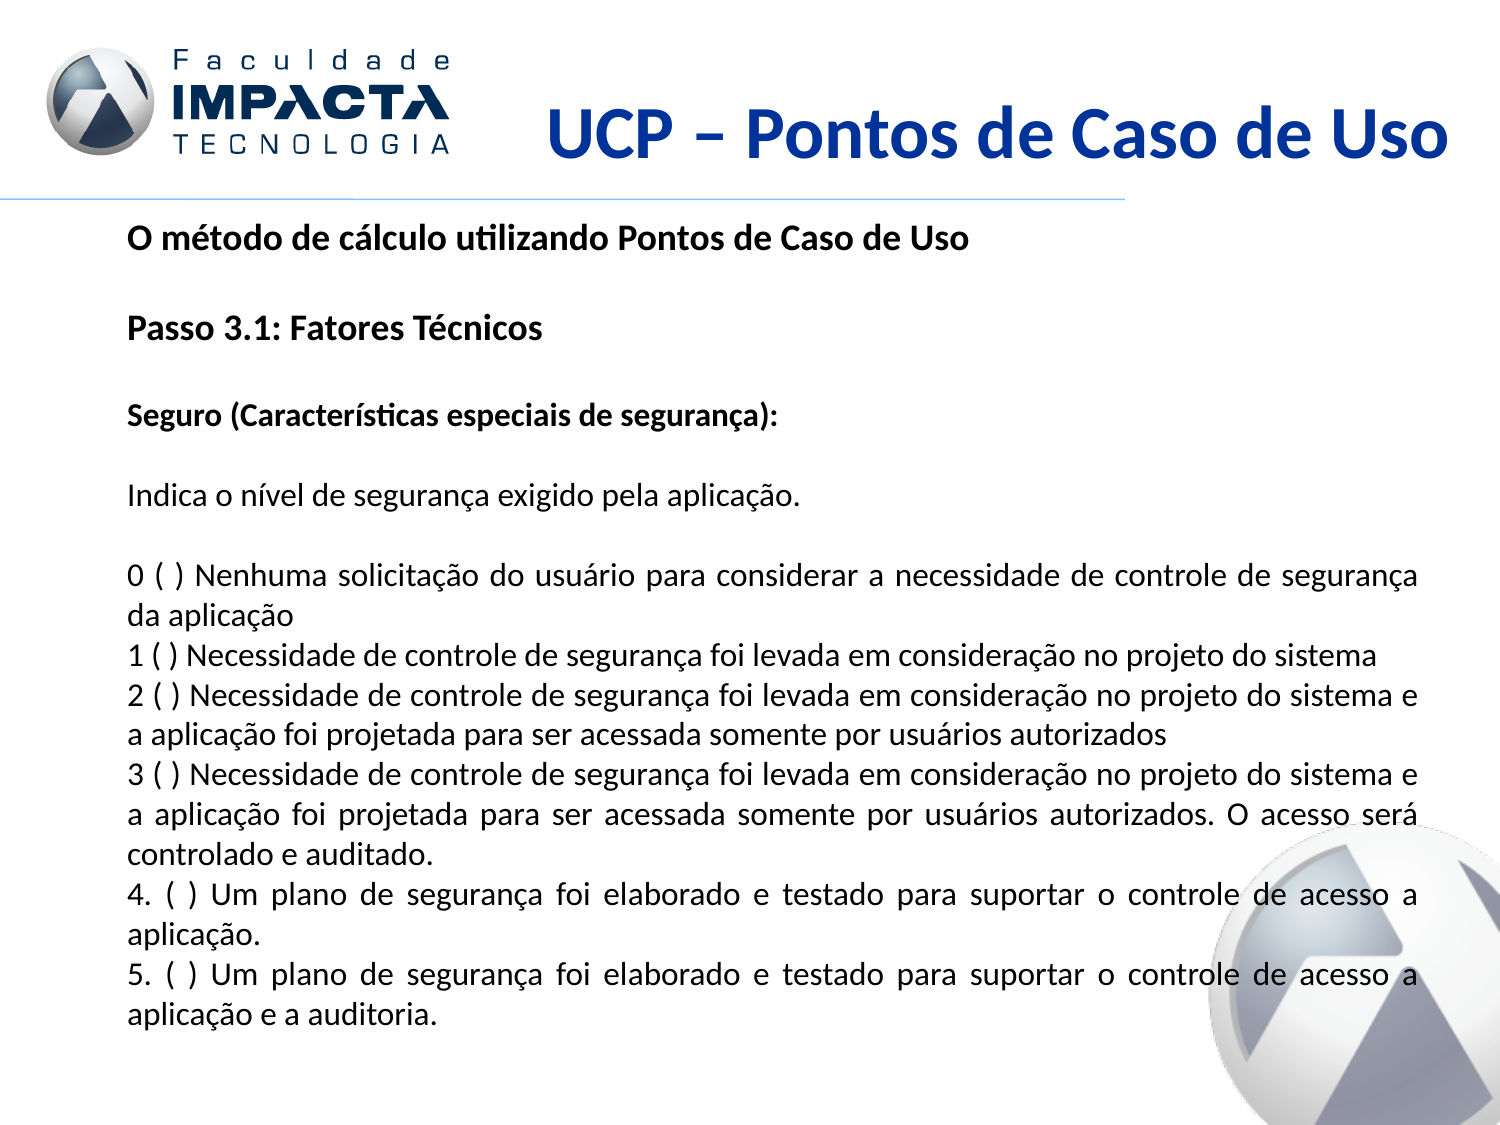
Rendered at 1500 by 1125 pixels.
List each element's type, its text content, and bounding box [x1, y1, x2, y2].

text_box UCP – Pontos de Caso de Uso [94, 75, 1483, 182]
picture [1206, 787, 1500, 1125]
text_box O método de cálculo utilizando Pontos de Caso de Uso Passo 3.1: Fatores Técnicos Seguro (Características especiais de segurança): Indica o nível de segurança exigido pela aplicação. 0 ( ) Nenhuma solicitação do usuário para considerar a necessidade de controle de segurança da aplicação 1 ( ) Necessidade de controle de segurança foi levada em consideração no projeto do sistema 2 ( ) Necessidade de controle de segurança foi levada em consideração no projeto do sistema e a aplicação foi projetada para ser acessada somente por usuários autorizados 3 ( ) Necessidade de controle de segurança foi levada em consideração no projeto do sistema e a aplicação foi projetada para ser acessada somente por usuários autorizados. O acesso será controlado e auditado. 4. ( ) Um plano de segurança foi elaborado e testado para suportar o controle de acesso a aplicação. 5. ( ) Um plano de segurança foi elaborado e testado para suportar o controle de acesso a aplicação e a auditoria. [112, 160, 1436, 1040]
picture [35, 35, 458, 164]
